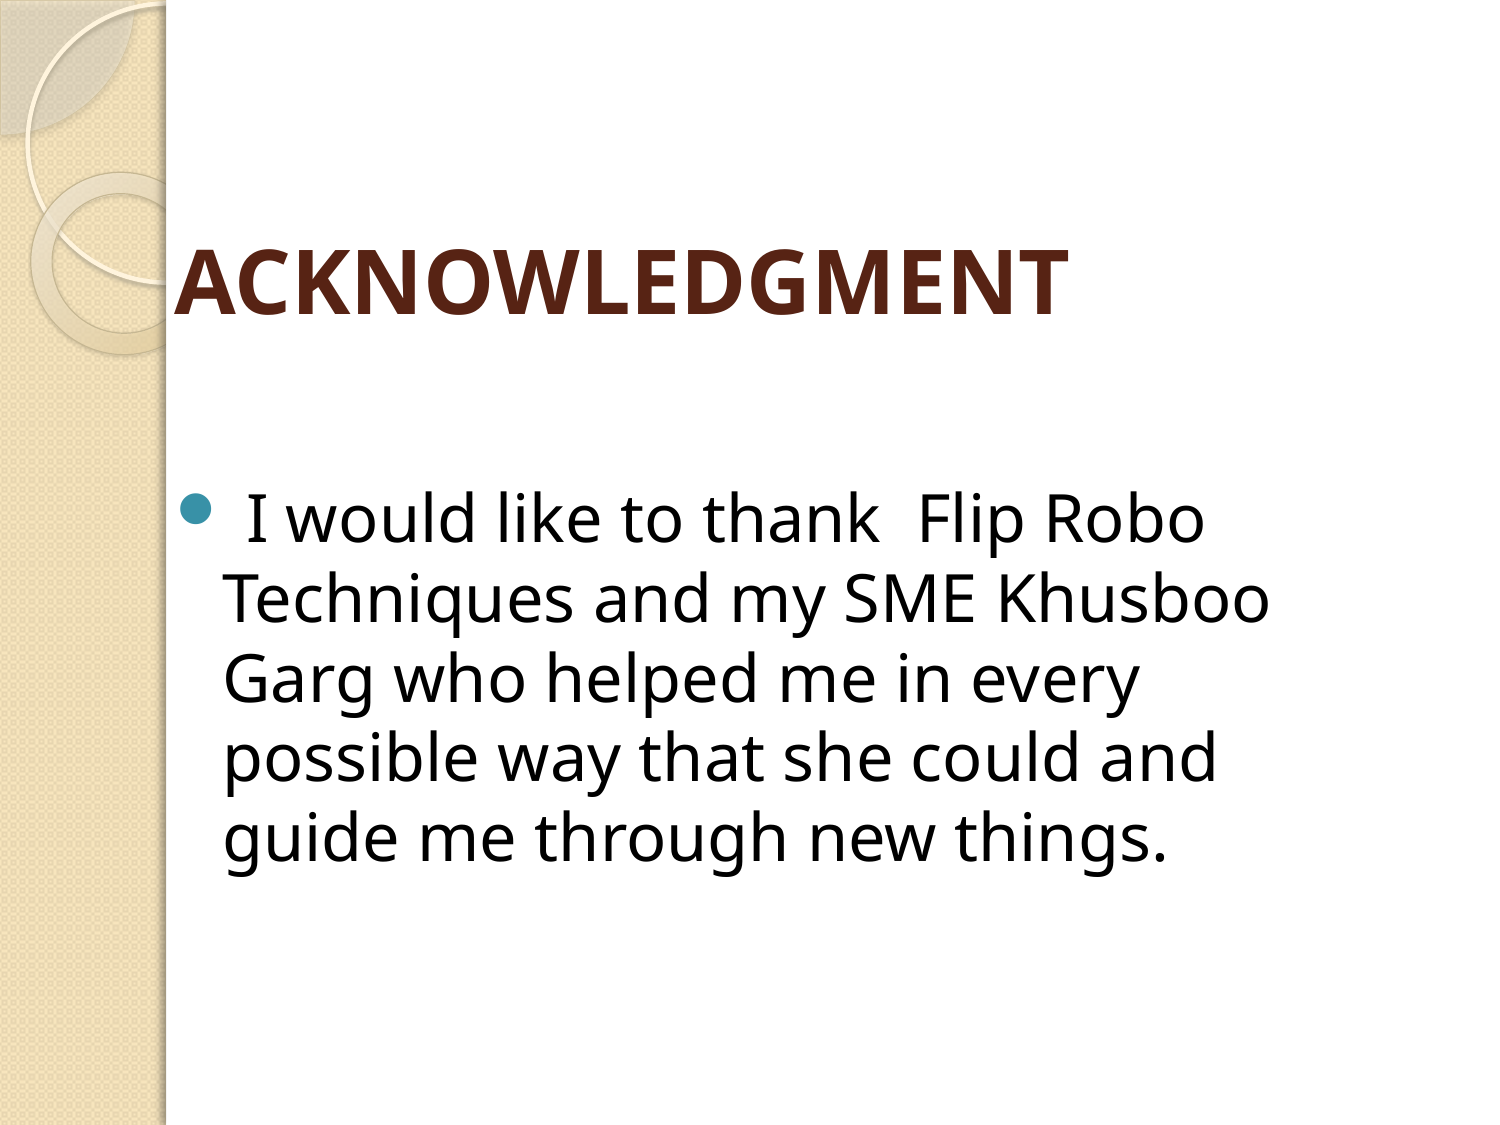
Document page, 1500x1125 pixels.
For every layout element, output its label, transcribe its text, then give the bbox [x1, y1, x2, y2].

list I would like to thank Flip Robo Techniques and my SME Khusboo Garg who helped me in every possible way that she could and guide me through new things. [147, 468, 1348, 1049]
title ACKNOWLEDGMENT [159, 184, 1360, 374]
